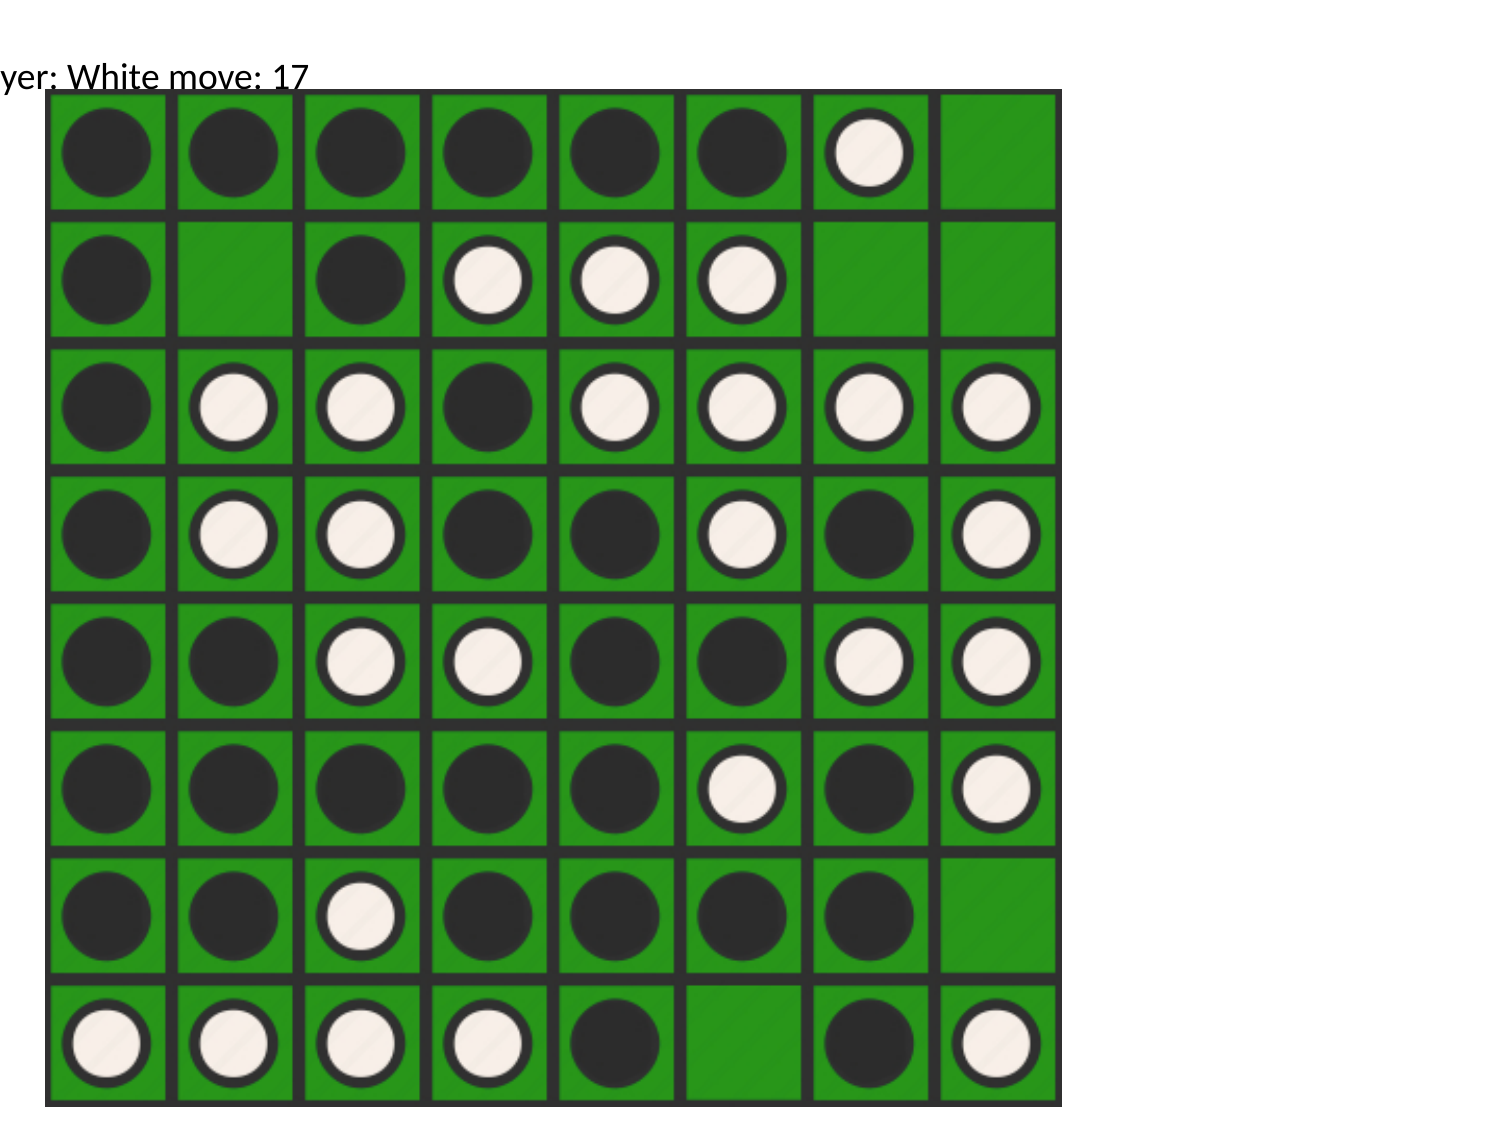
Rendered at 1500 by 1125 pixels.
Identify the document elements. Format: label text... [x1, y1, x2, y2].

picture [44, 89, 1062, 1107]
text_box turn: 54 player: White move: 17 [0, 44, 325, 105]
